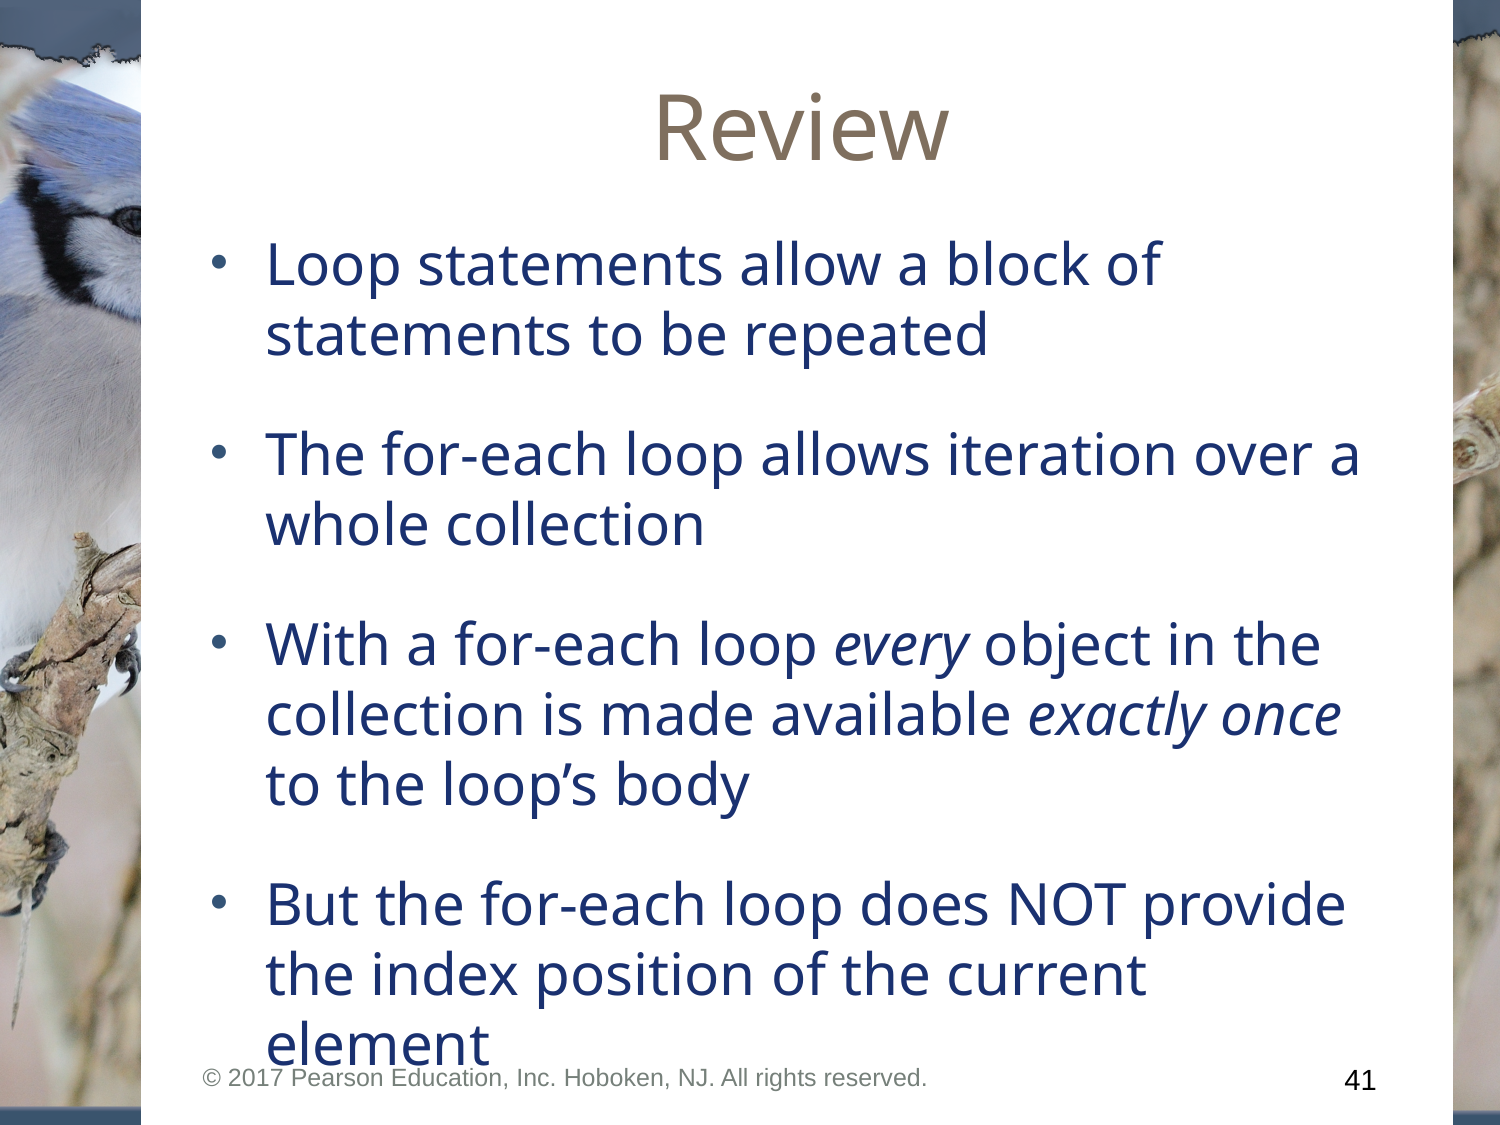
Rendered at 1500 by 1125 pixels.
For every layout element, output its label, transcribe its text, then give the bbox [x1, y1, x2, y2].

footer © 2017 Pearson Education, Inc. Hoboken, NJ. All rights reserved. [187, 1054, 1325, 1105]
picture [1453, 0, 1500, 1125]
title Review [162, 62, 1438, 185]
list Loop statements allow a block of statements to be repeated The for-each loop allows iteration over a whole collection With a for-each loop every object in the collection is made available exactly once to the loop’s body But the for-each loop does NOT provide the index position of the current element [187, 219, 1413, 1024]
picture [0, 0, 141, 1125]
